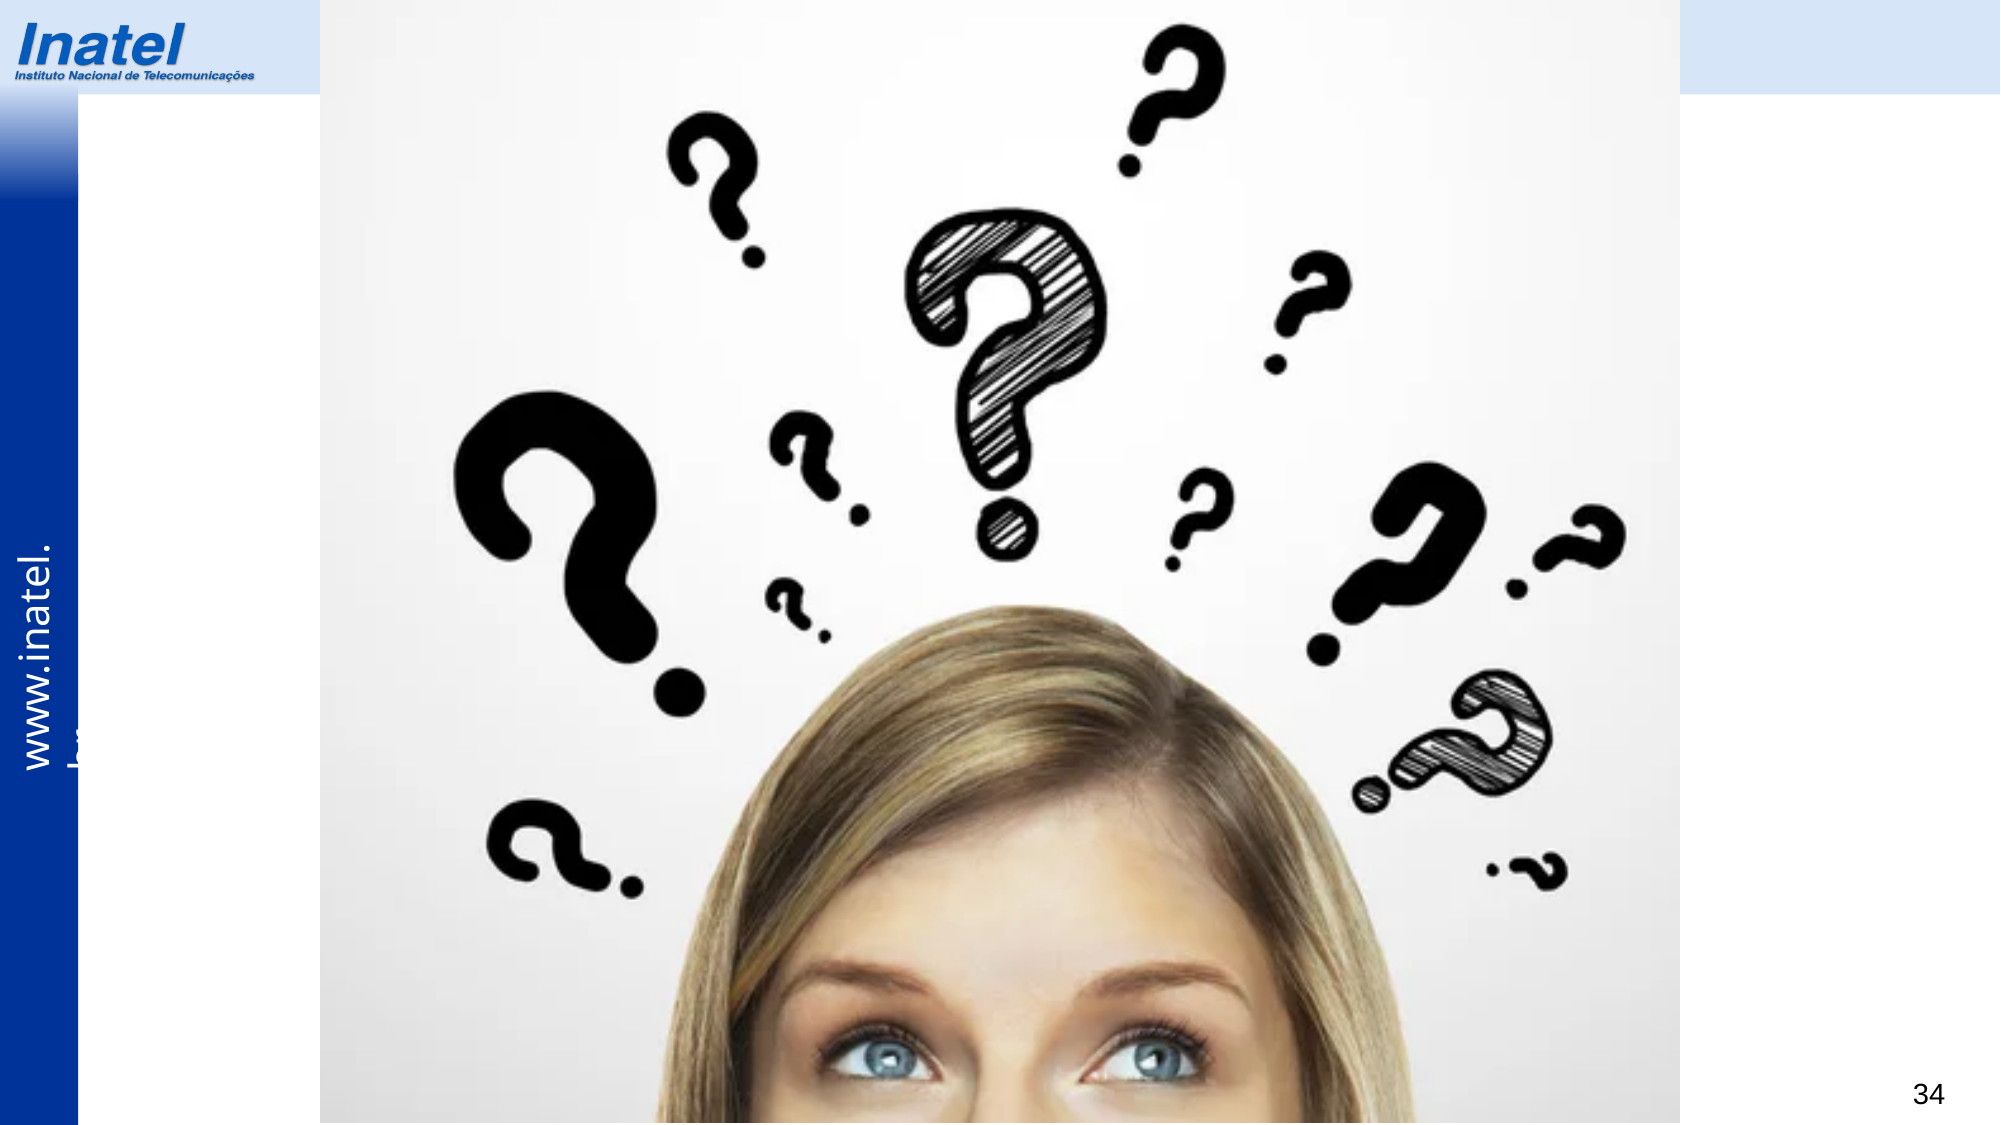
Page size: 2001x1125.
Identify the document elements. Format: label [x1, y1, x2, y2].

picture [12, 20, 258, 85]
picture [319, 0, 1680, 1123]
